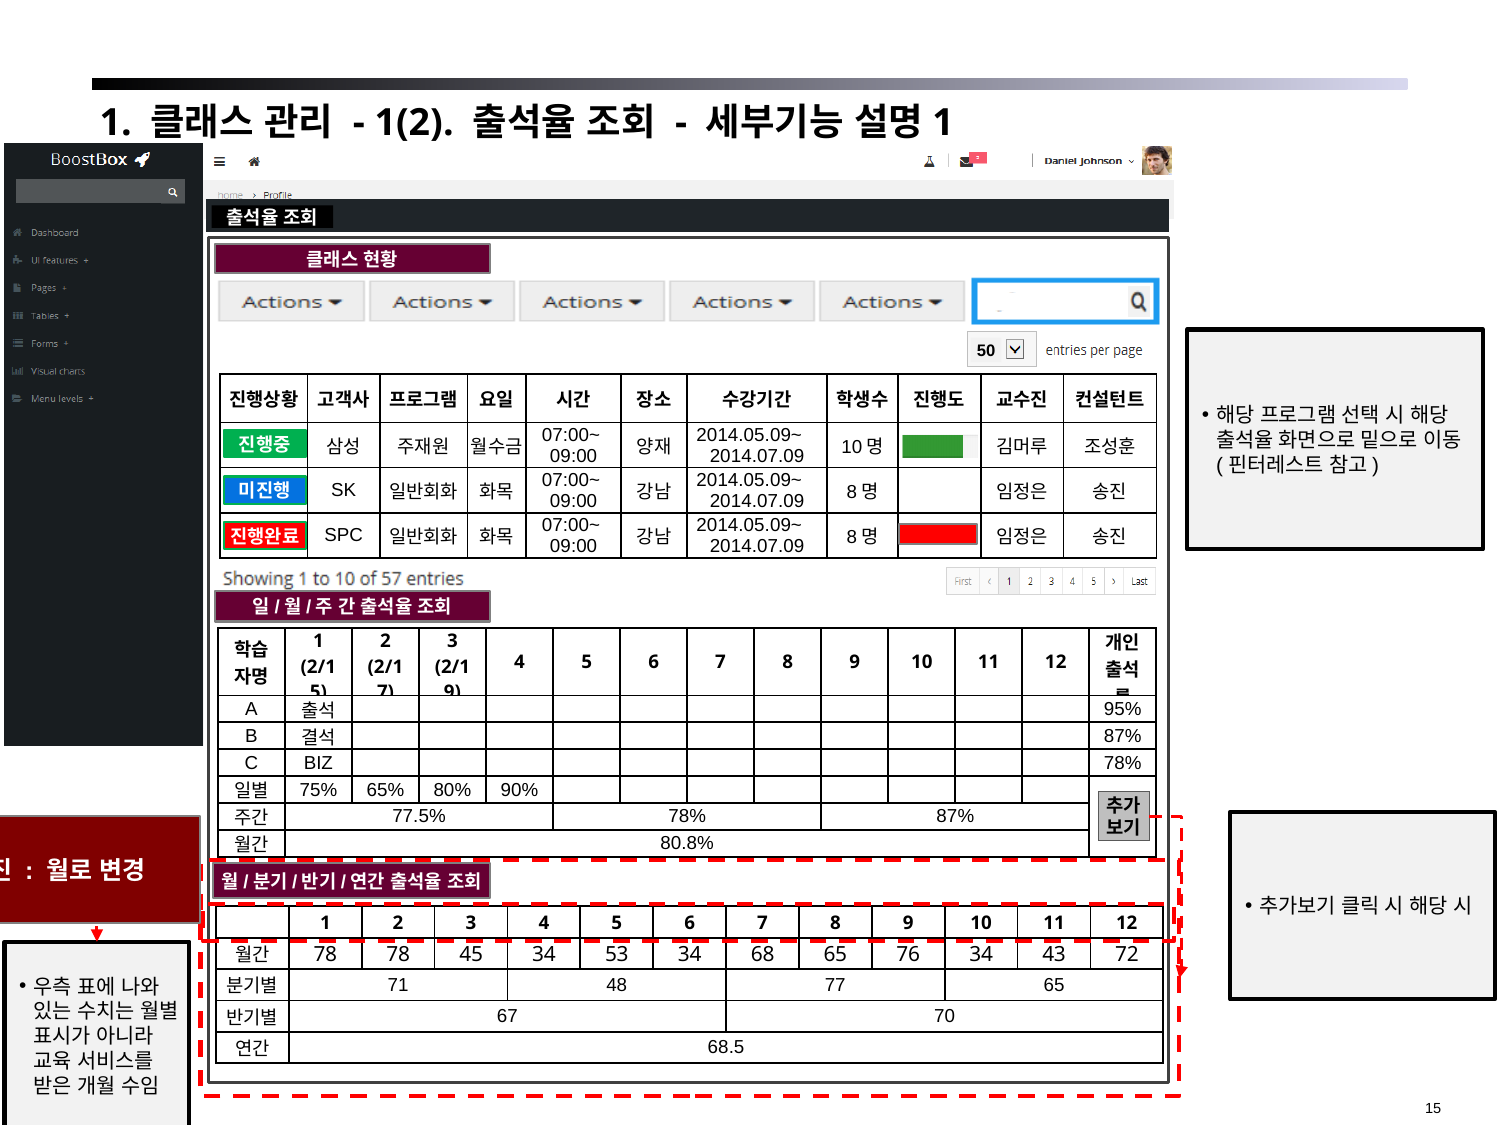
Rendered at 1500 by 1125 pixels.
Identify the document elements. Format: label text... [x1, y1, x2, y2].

text_box 송진 : 월로 변경 [0, 816, 201, 923]
table_cell [353, 754, 418, 775]
table_cell 월간 [219, 831, 284, 856]
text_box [206, 199, 1169, 232]
table_cell [822, 777, 887, 802]
text_box [208, 754, 1144, 860]
table_cell 78% [1090, 754, 1155, 775]
text_box 우측 표에 나와 있는 수치는 월별 표시가 아니라 교육 서비스를 받은 개월 수임 [4, 941, 190, 1125]
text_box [968, 275, 1164, 328]
table_cell [755, 777, 820, 802]
table_cell 80% [420, 777, 485, 802]
text_box [1157, 754, 1169, 814]
table_cell 75% [286, 777, 351, 802]
text_box 추가보기 [1098, 791, 1150, 841]
table_cell 주간 [219, 804, 284, 829]
table_cell [1090, 777, 1155, 856]
picture [4, 142, 1174, 746]
text_box 해당 프로그램 선택 시 해당 출석율 화면으로 밑으로 이동 (핀터레스트 참고) [1187, 329, 1483, 550]
table_cell [487, 754, 552, 775]
table_cell 65% [353, 777, 418, 802]
table_cell C [219, 754, 284, 775]
table_cell 78% [554, 804, 820, 829]
table_cell [688, 754, 753, 775]
table_cell [1023, 754, 1088, 775]
table_cell [688, 777, 753, 802]
table_cell [1023, 777, 1088, 802]
table_cell [822, 754, 887, 775]
table_cell 80.8% [286, 831, 1088, 856]
table_cell [420, 754, 485, 775]
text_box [96, 922, 204, 942]
table_cell 87% [822, 804, 1088, 829]
table_cell [889, 777, 954, 802]
table_cell 일별 [219, 777, 284, 802]
table_cell [956, 777, 1021, 802]
text_box [200, 860, 1180, 1096]
text_box 1. 클래스 관리 - 1(2). 출석율 조회 - 세부기능 설명1 [99, 91, 1412, 225]
text_box [1169, 219, 1283, 798]
text_box 추가보기 클릭 시 해당 시 [1230, 811, 1495, 1000]
table_cell [621, 754, 686, 775]
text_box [215, 277, 965, 324]
text_box [204, 754, 208, 798]
table_cell [889, 754, 954, 775]
table_cell [956, 754, 1021, 775]
table_cell [554, 777, 619, 802]
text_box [962, 327, 1146, 369]
table_cell [621, 777, 686, 802]
table_cell 90% [487, 777, 552, 802]
table_cell 77.5% [286, 804, 552, 829]
table_cell [755, 754, 820, 775]
table_cell [554, 754, 619, 775]
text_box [1149, 815, 1180, 979]
table_cell BIZ [286, 754, 351, 775]
